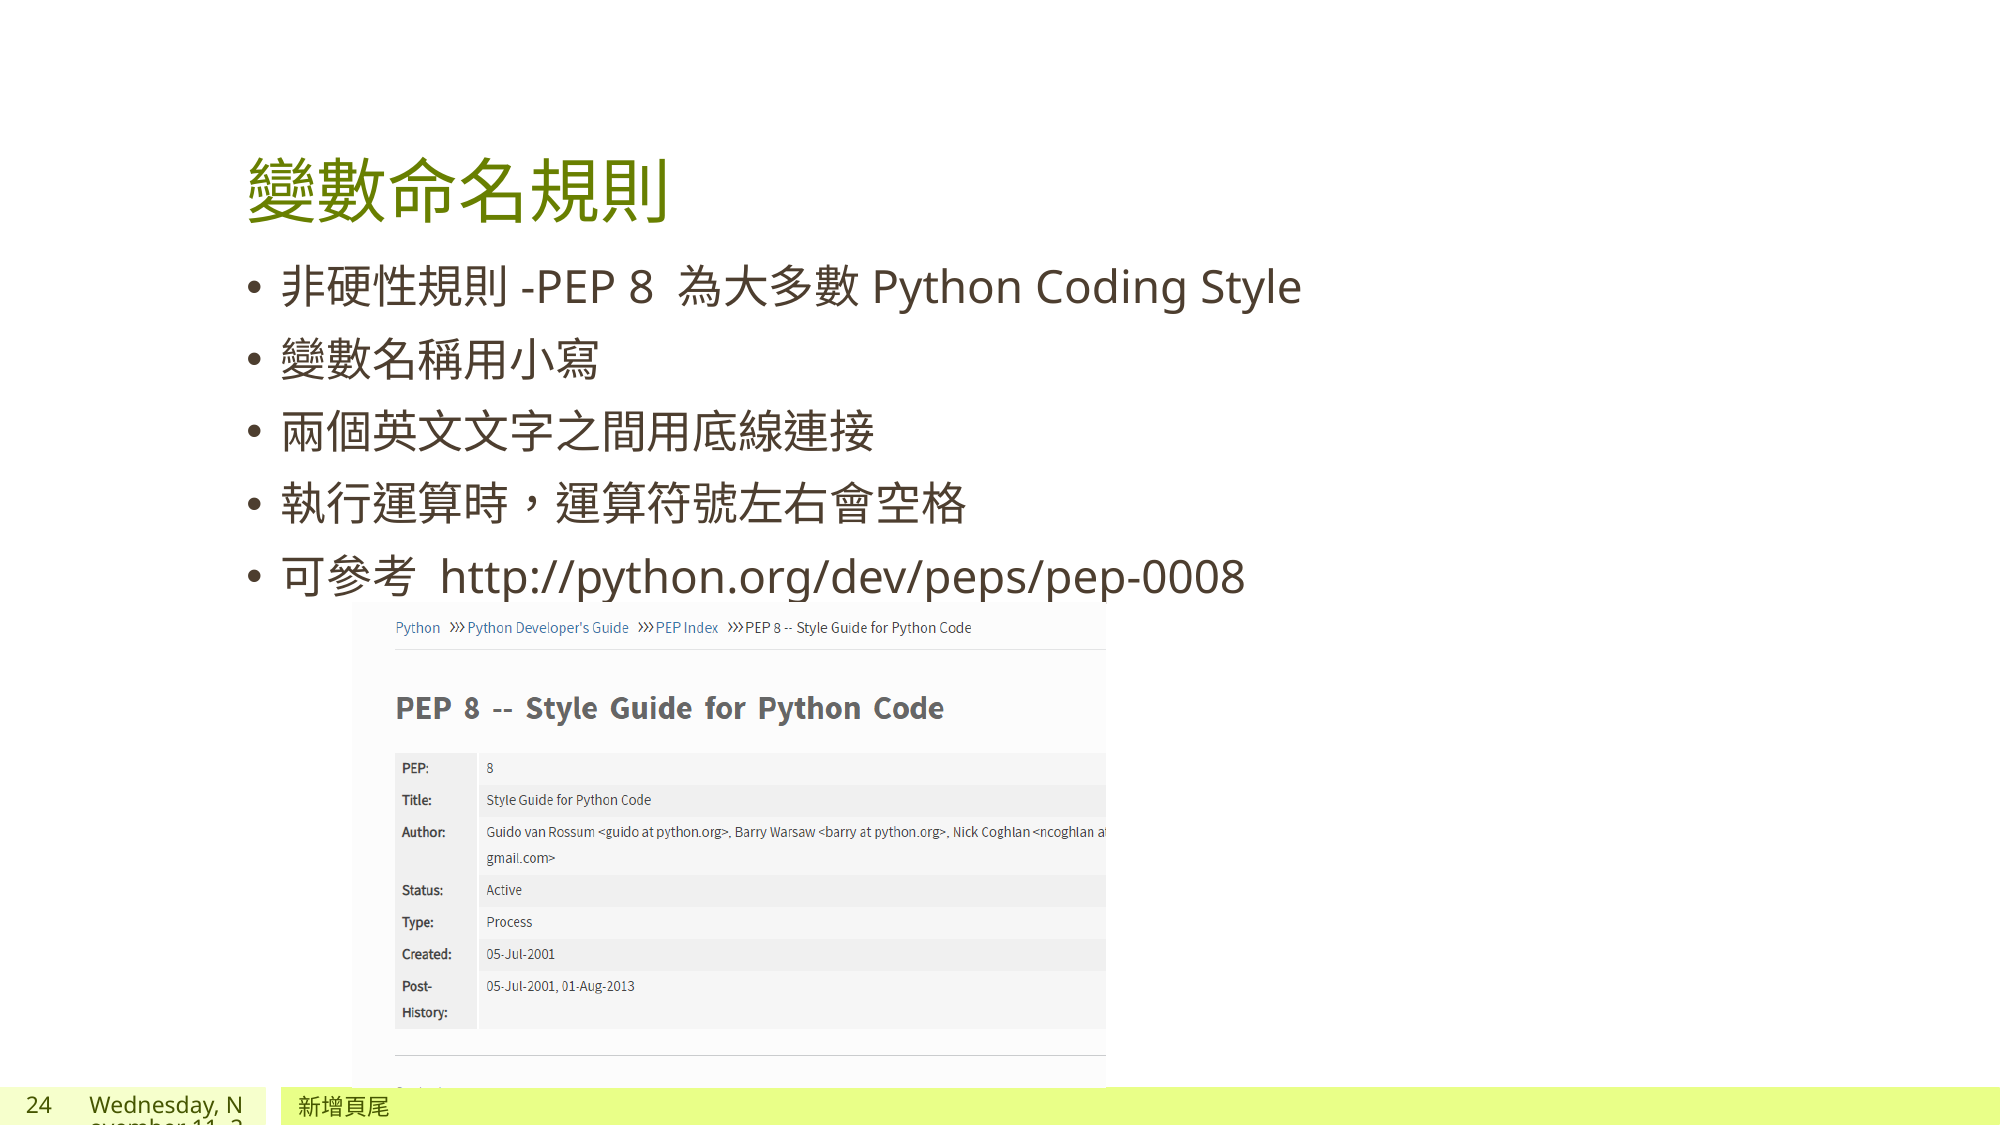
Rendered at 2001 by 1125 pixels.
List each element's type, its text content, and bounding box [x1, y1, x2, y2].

footer 新增頁尾 [284, 1087, 1785, 1125]
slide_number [74, 1087, 269, 1125]
title 變數命名規則 [231, 45, 1769, 240]
slide_number 24 [0, 1087, 68, 1125]
picture [352, 602, 1106, 1088]
list 非硬性規則-PEP 8 為大多數Python Coding Style 變數名稱用小寫 兩個英文文字之間用底線連接 執行運算時，運算符號左右會空格 可參考 http://python.org/dev/peps/pep-0008 [231, 256, 1769, 1015]
